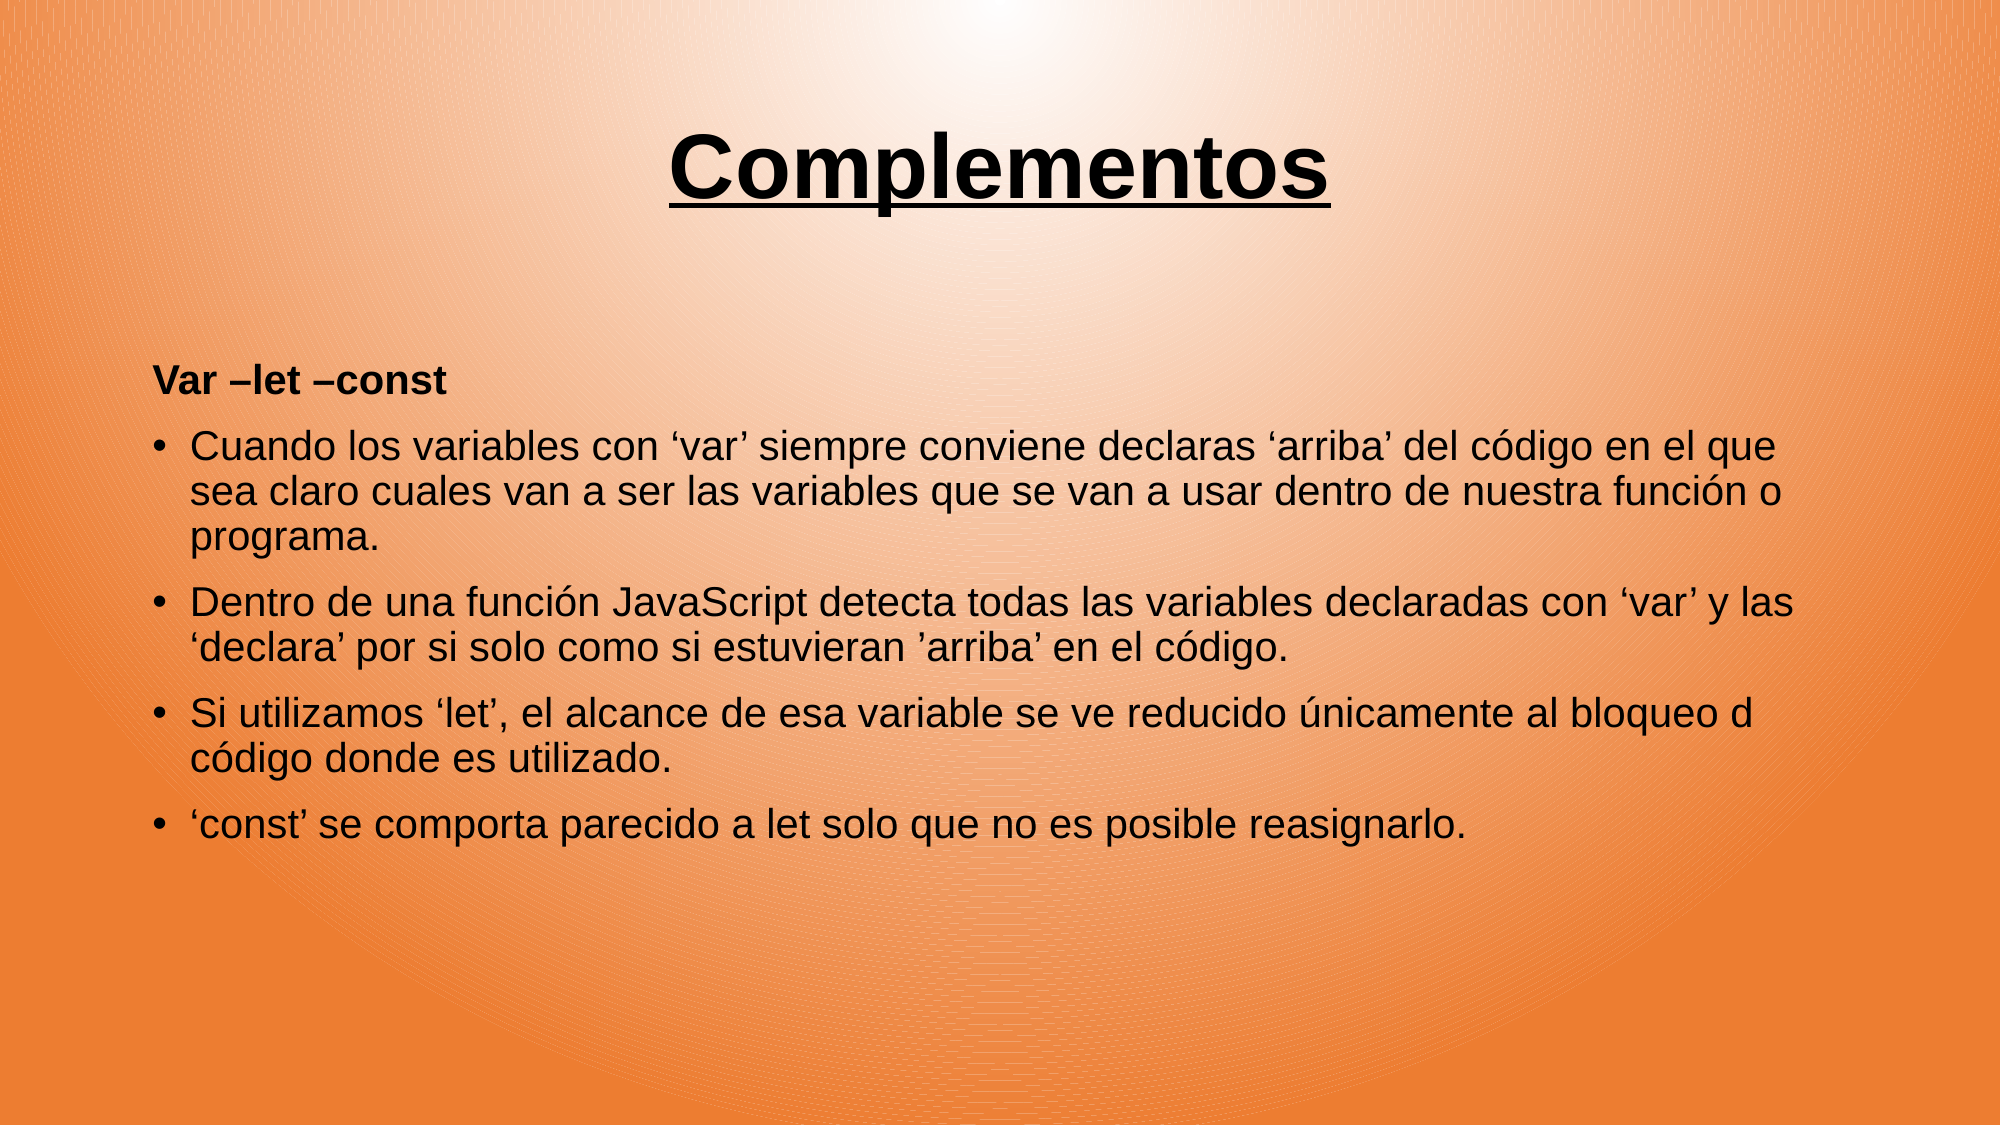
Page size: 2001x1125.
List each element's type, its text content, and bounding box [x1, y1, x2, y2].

title Complementos [137, 59, 1863, 278]
list Var –let –const Cuando los variables con ‘var’ siempre conviene declaras ‘arriba’ del código en el que sea claro cuales van a ser las variables que se van a usar dentro de nuestra función o programa. Dentro de una función JavaScript detecta todas las variables declaradas con ‘var’ y las ‘declara’ por si solo como si estuvieran ’arriba’ en el código. Si utilizamos ‘let’, el alcance de esa variable se ve reducido únicamente al bloqueo d código donde es utilizado. ‘const’ se comporta parecido a let solo que no es posible reasignarlo. [137, 351, 1863, 1066]
